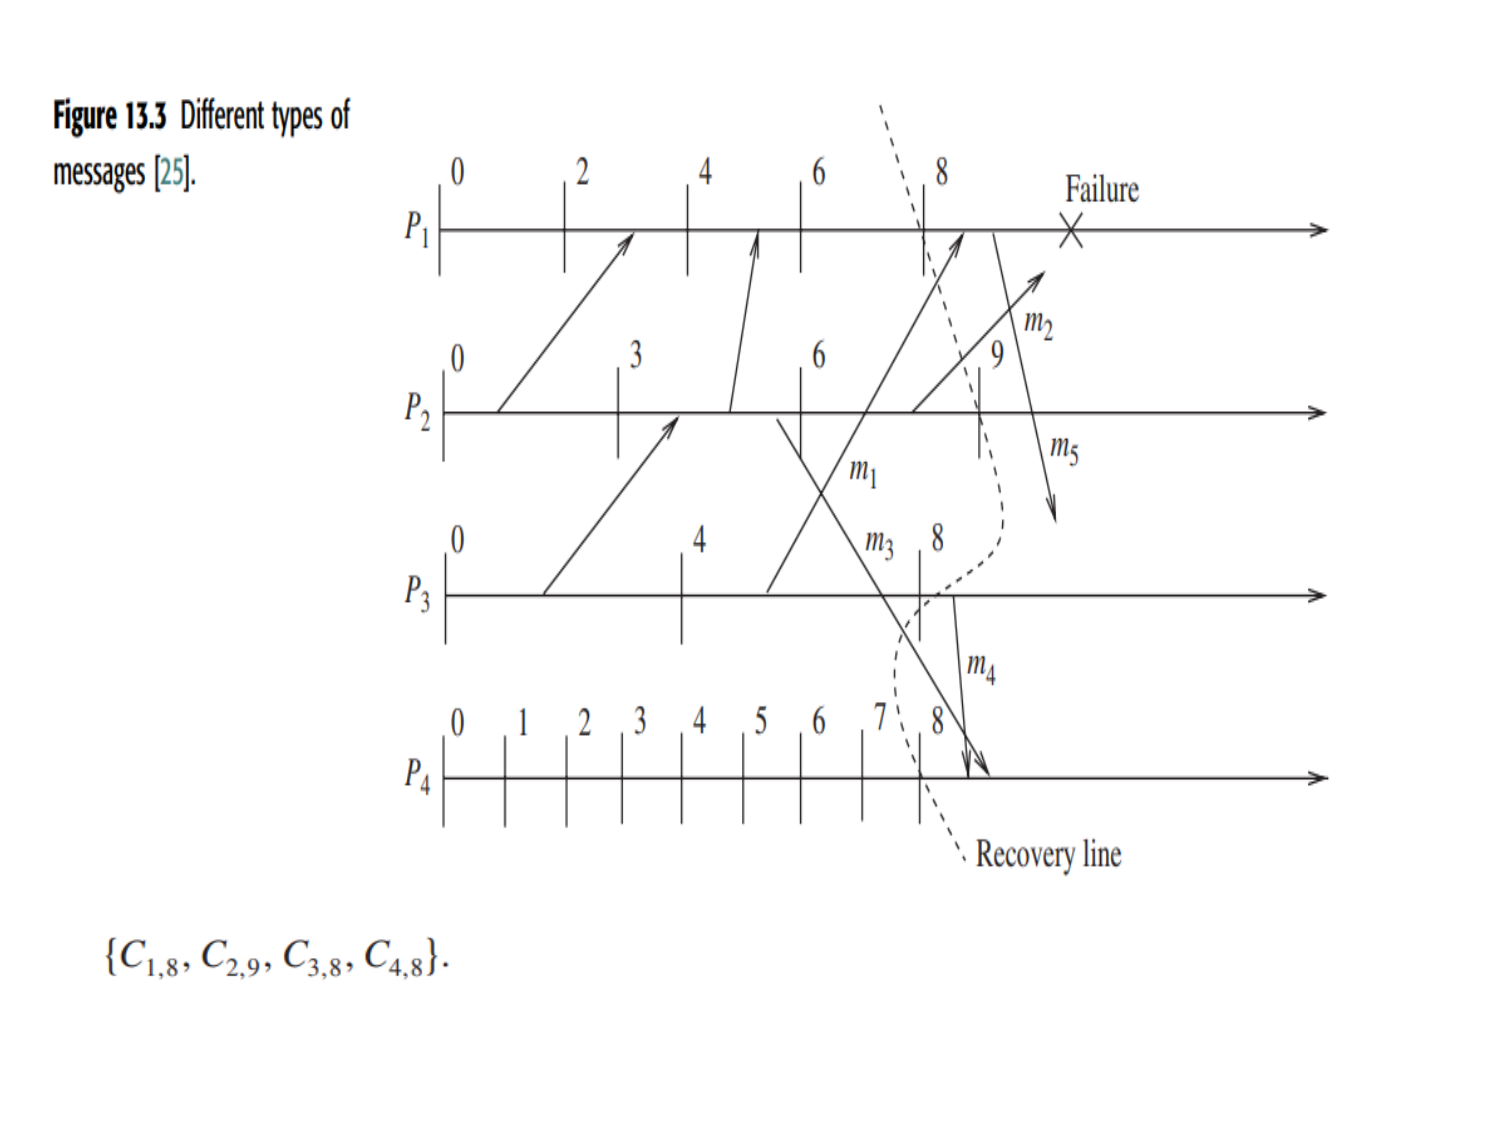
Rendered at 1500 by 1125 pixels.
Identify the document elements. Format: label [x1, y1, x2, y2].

picture [16, 19, 1426, 1003]
